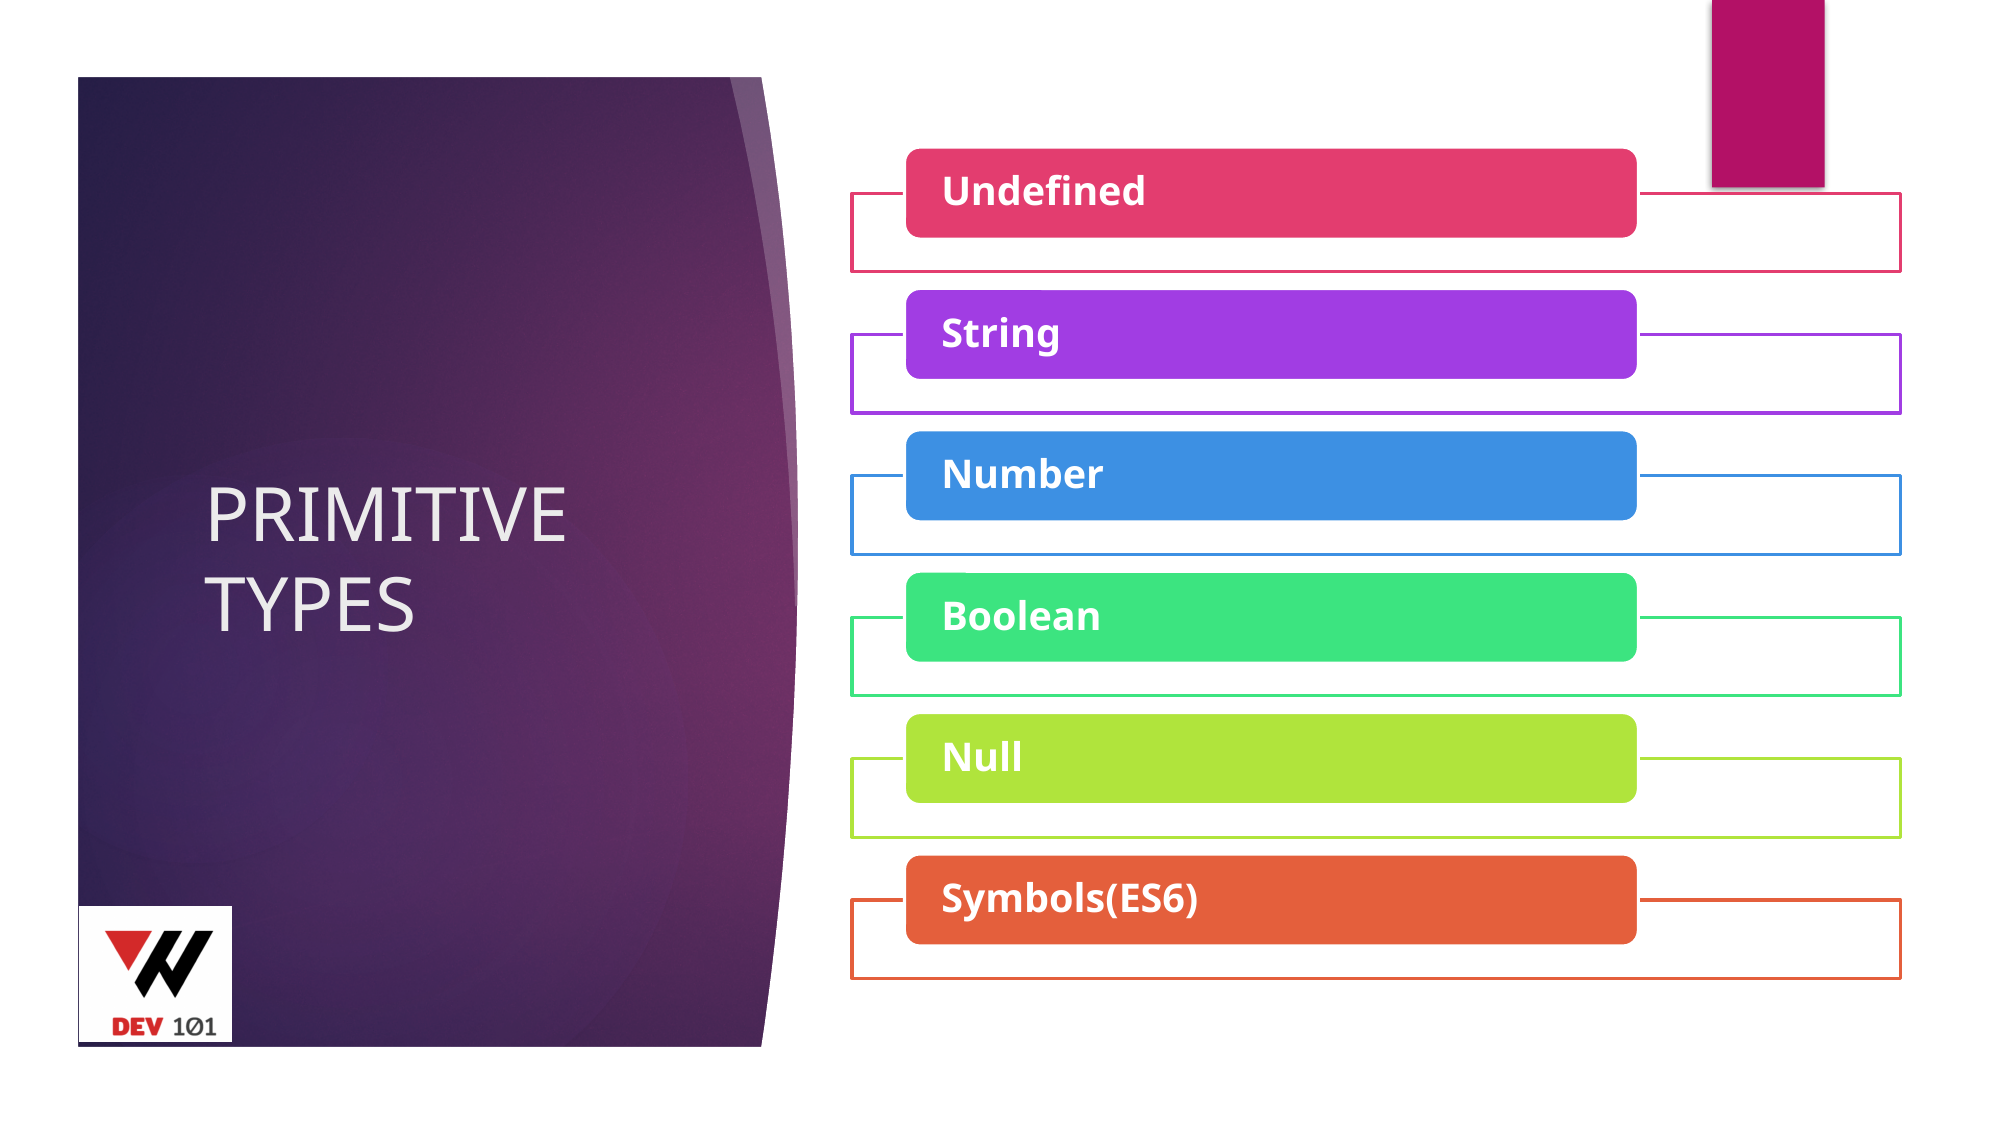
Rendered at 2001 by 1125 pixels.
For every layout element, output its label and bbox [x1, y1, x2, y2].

list [851, 132, 1901, 994]
picture [79, 906, 232, 1042]
text_box [0, 0, 2000, 1125]
